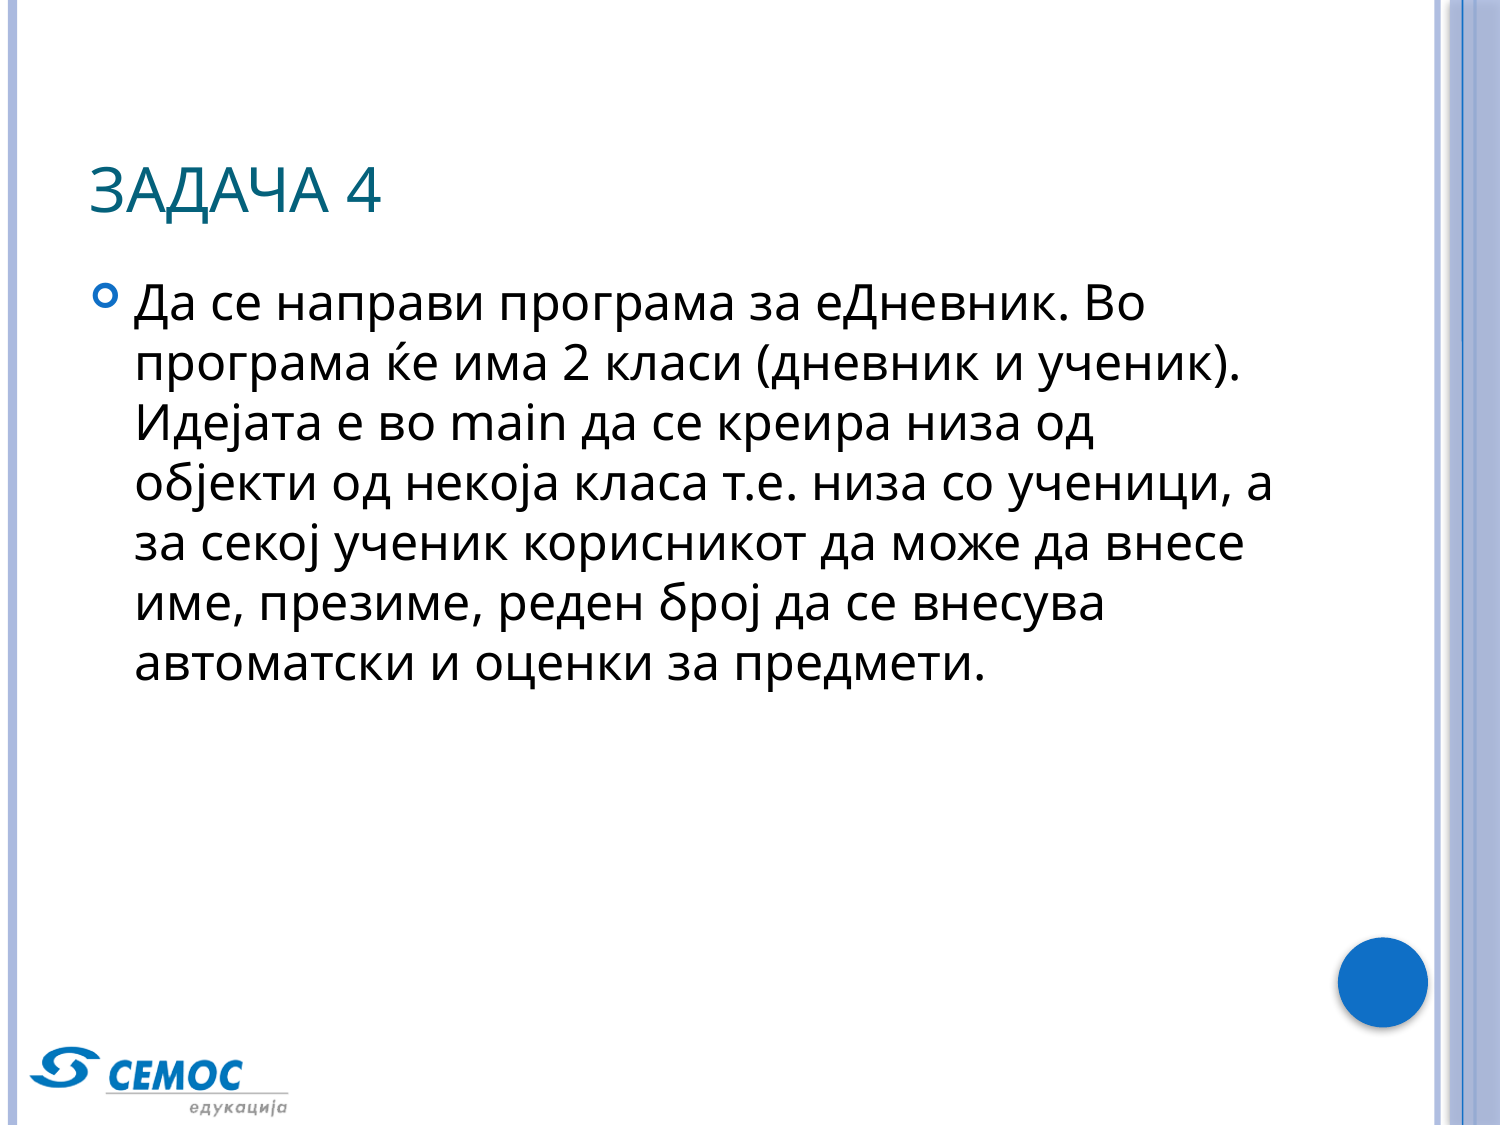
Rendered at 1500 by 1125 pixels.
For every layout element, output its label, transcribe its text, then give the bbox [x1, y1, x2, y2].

title Задача 4 [75, 45, 1300, 233]
list Да се направи програма за еДневник. Во програма ќе има 2 класи (дневник и ученик). Идејата е во main да се креира низа од објекти од некоја класа т.е. низа со ученици, а за секој ученик корисникот да може да внесе име, презиме, реден број да се внесува автоматски и оценки за предмети. [75, 262, 1300, 1062]
picture [24, 1036, 295, 1125]
